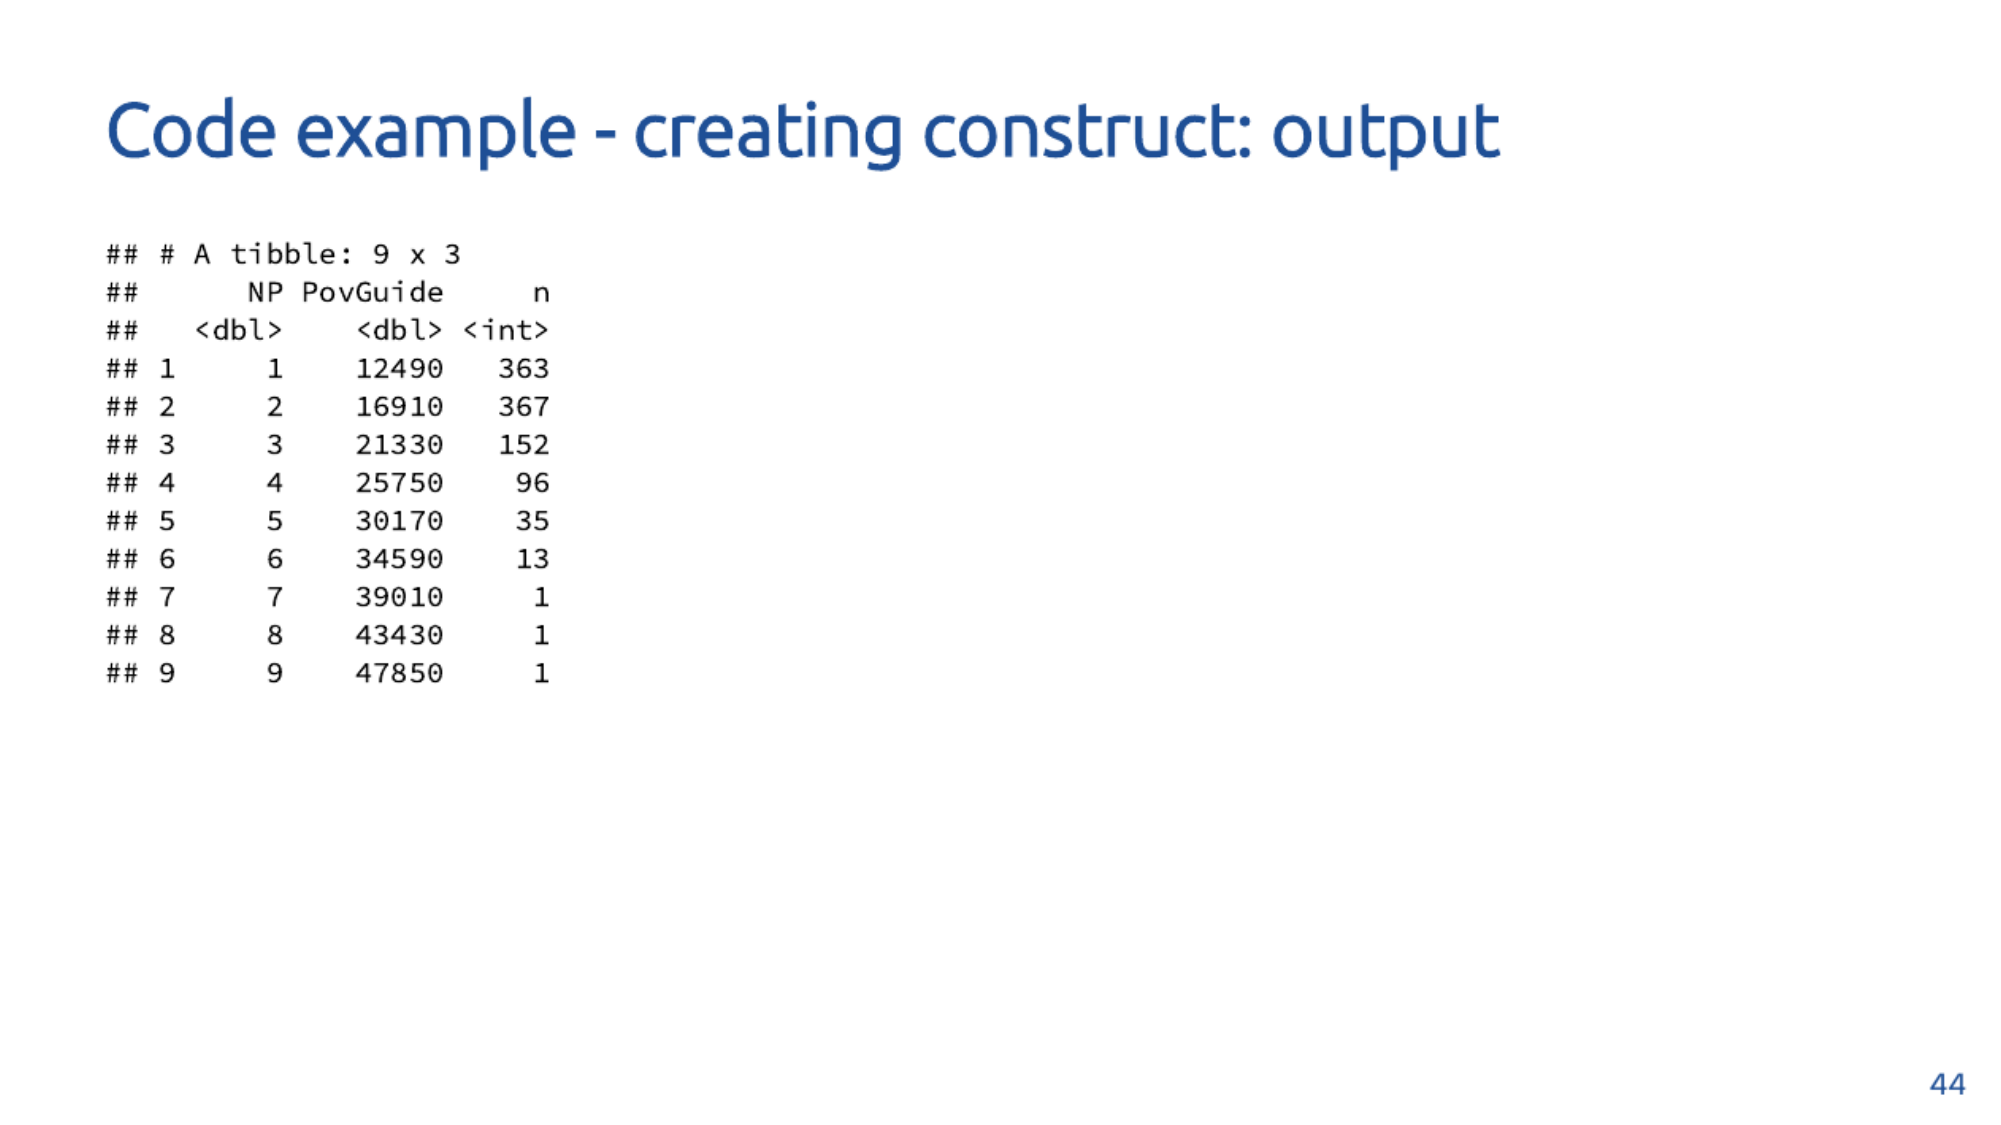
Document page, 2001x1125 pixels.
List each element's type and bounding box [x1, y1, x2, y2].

list [0, 0, 2000, 1125]
